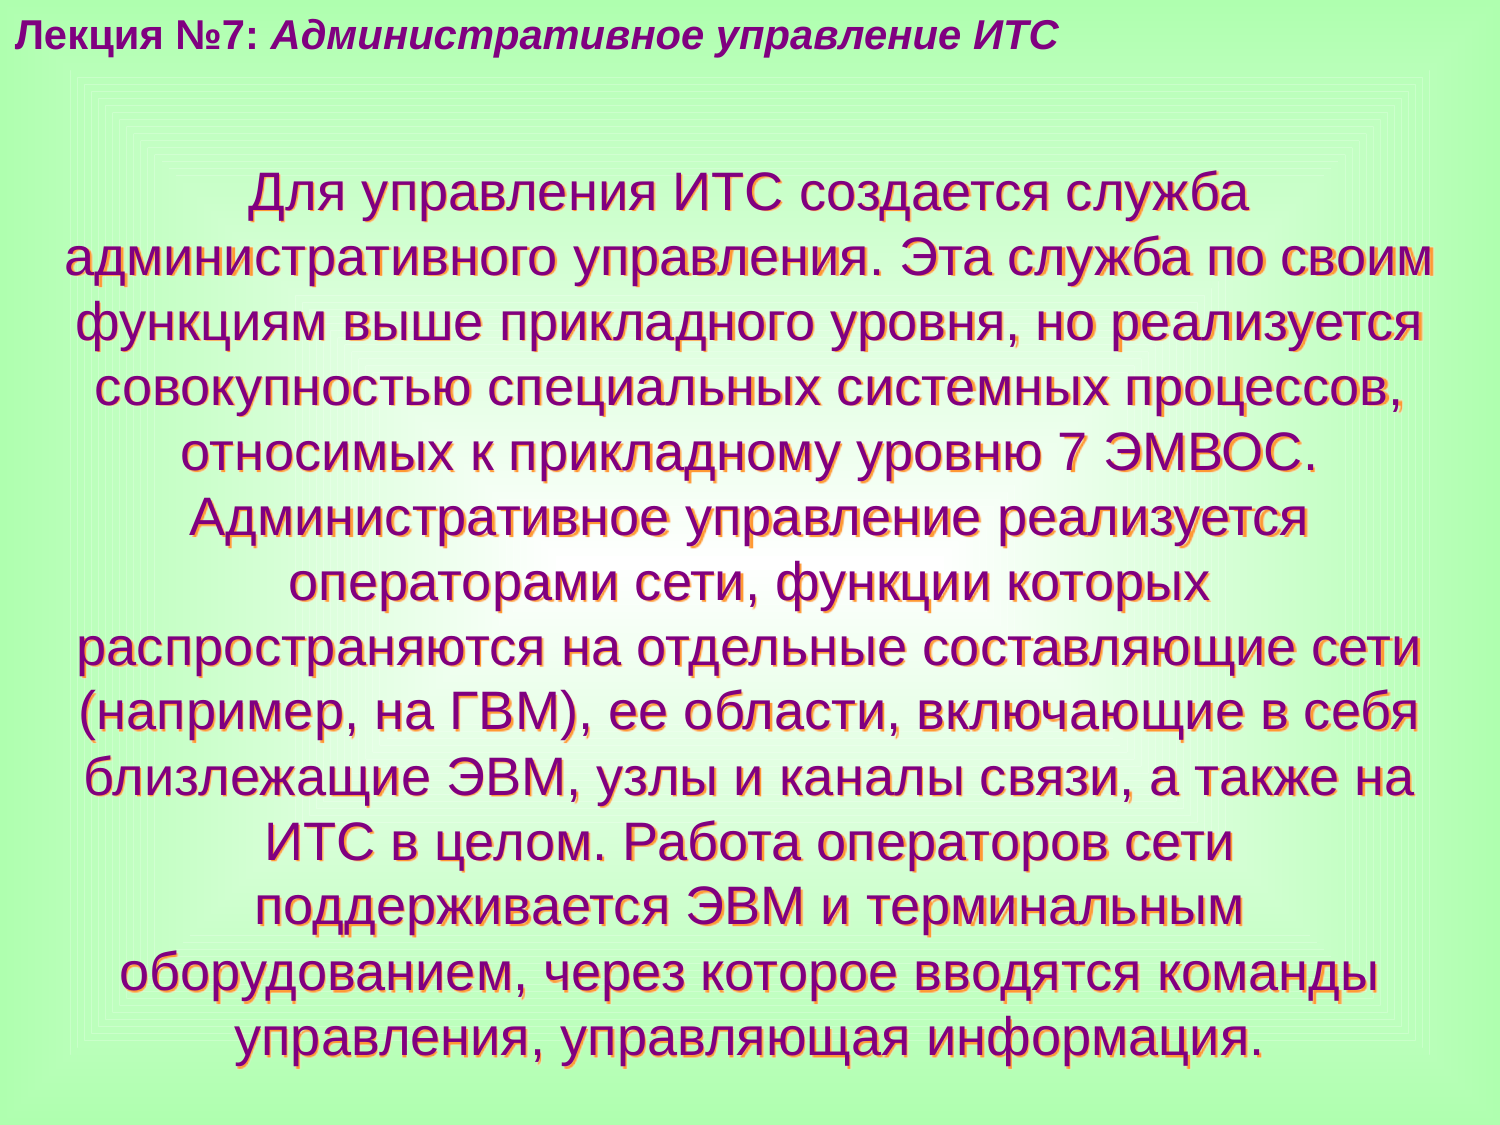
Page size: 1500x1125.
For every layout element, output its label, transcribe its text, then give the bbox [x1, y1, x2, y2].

text_box Лекция №7: Административное управление ИТС [0, 0, 1105, 65]
text_box Для управления ИТС создается служба административного управления. Эта служба по своим функциям выше прикладного уровня, но реализуется совокупностью специальных системных процессов, относимых к прикладному уровню 7 ЭМВОС. Административное управление реализуется операторами сети, функции которых распространяются на отдельные составляющие сети (например, на ГВМ), ее области, включающие в себя близлежащие ЭВМ, узлы и каналы связи, а также на ИТС в целом. Работа операторов сети поддерживается ЭВМ и терминальным оборудованием, через которое вводятся команды управления, управляющая информация. [41, 148, 1459, 1074]
